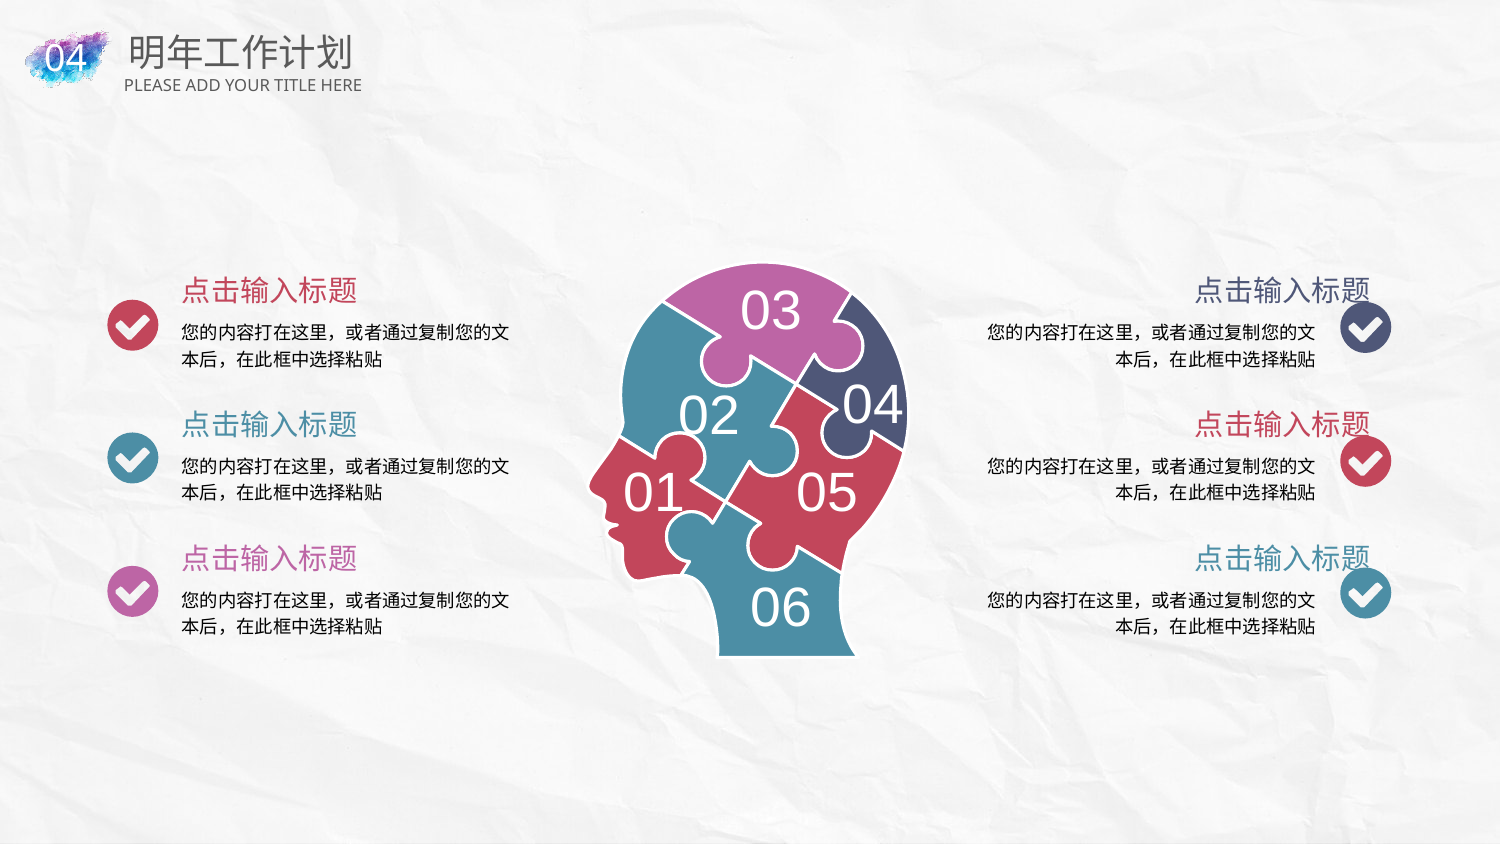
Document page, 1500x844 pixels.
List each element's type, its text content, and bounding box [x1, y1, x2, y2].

text_box [788, 264, 804, 268]
text_box PLEASE ADD YOUR TITLE HERE [123, 67, 383, 102]
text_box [107, 269, 1392, 646]
text_box 03 [740, 264, 788, 268]
text_box 明年工作计划 [128, 20, 479, 83]
text_box [721, 262, 787, 268]
picture [18, 26, 113, 93]
